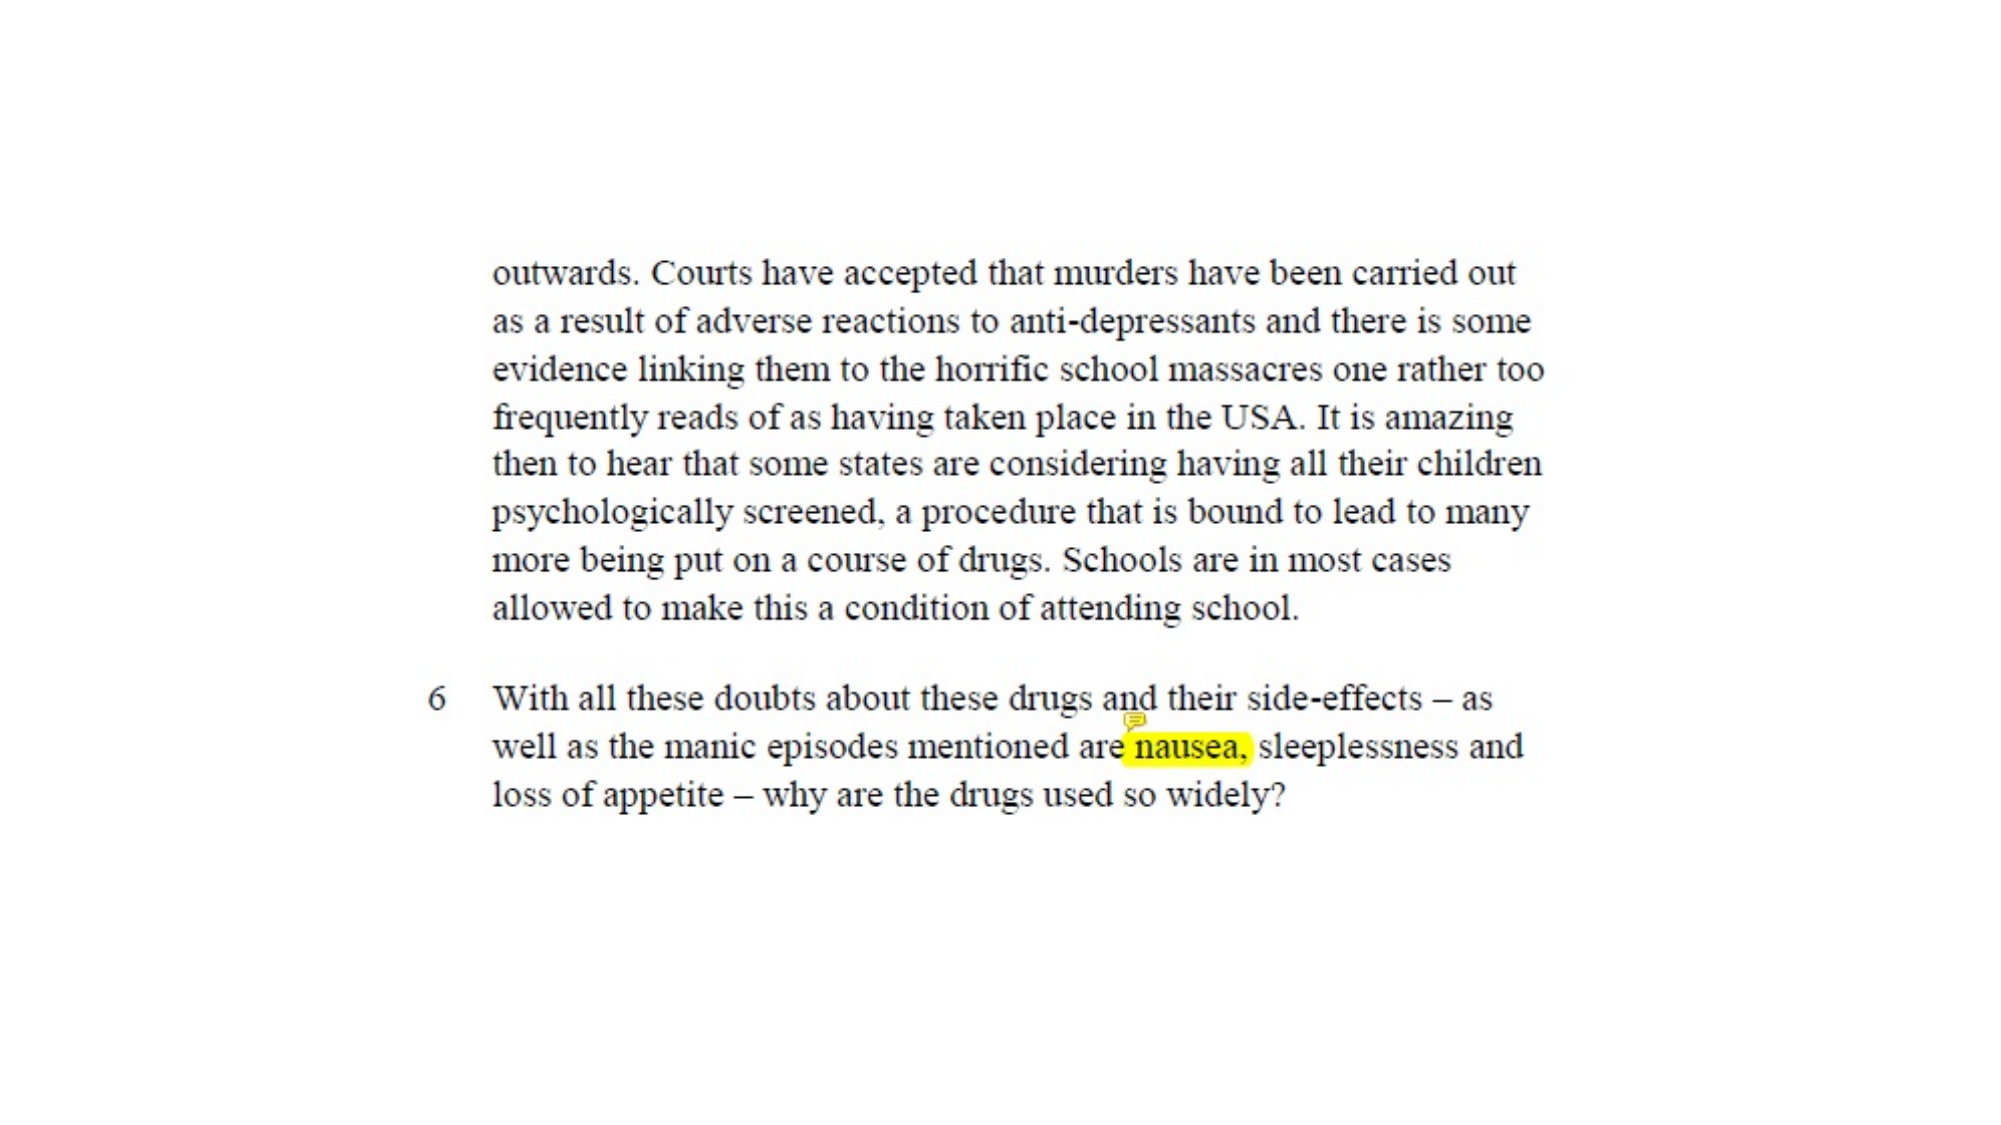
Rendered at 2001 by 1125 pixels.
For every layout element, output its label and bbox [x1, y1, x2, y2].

picture [387, 239, 1590, 833]
